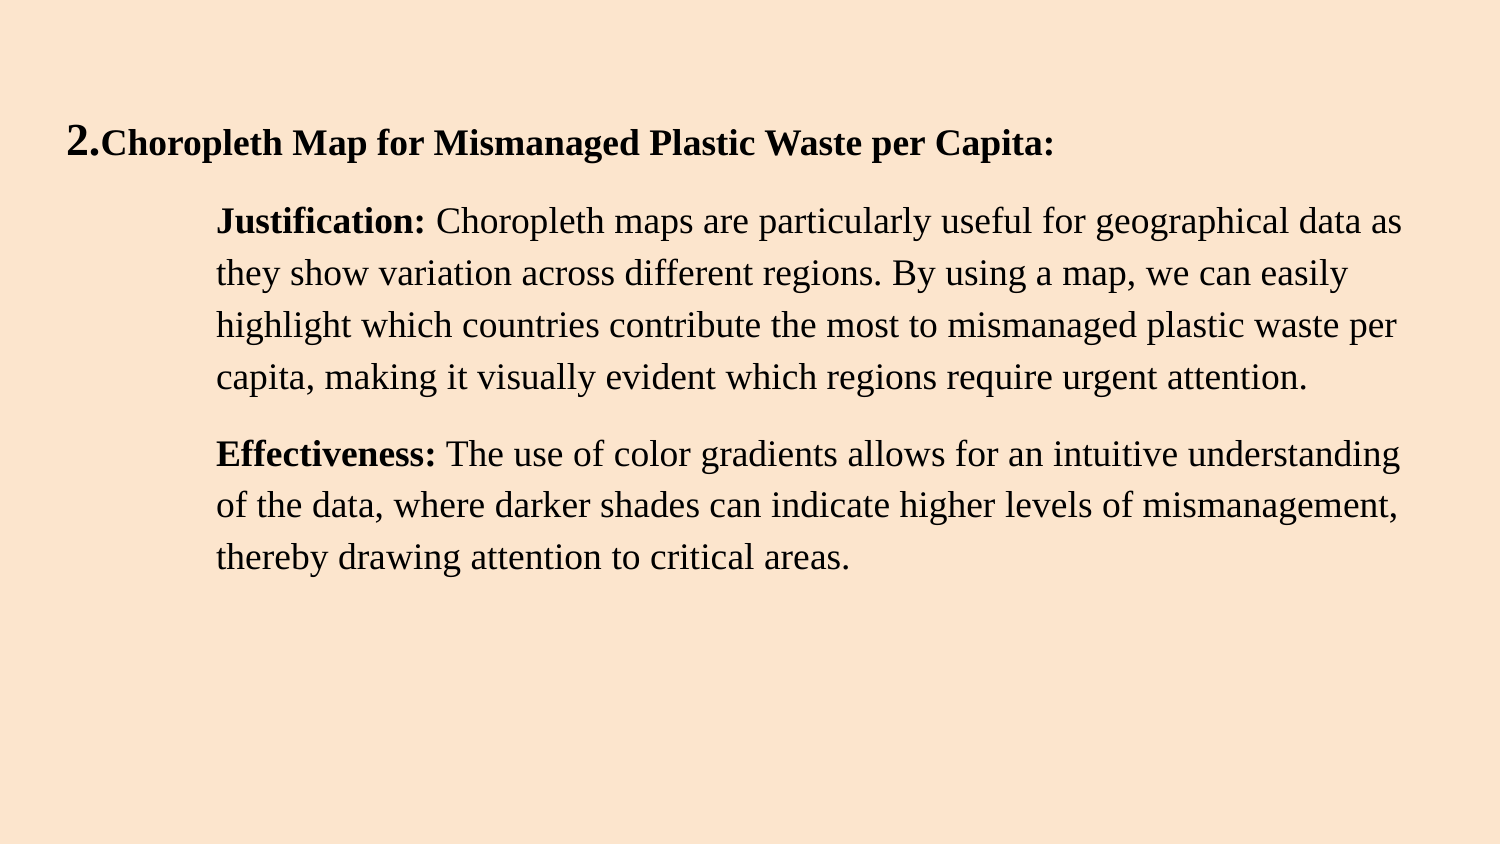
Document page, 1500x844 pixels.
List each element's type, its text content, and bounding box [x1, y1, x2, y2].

list 2.Choropleth Map for Mismanaged Plastic Waste per Capita: Justification: Choropleth maps are particularly useful for geographical data as they show variation across different regions. By using a map, we can easily highlight which countries contribute the most to mismanaged plastic waste per capita, making it visually evident which regions require urgent attention. Effectiveness: The use of color gradients allows for an intuitive understanding of the data, where darker shades can indicate higher levels of mismanagement, thereby drawing attention to critical areas. [51, 86, 1449, 818]
